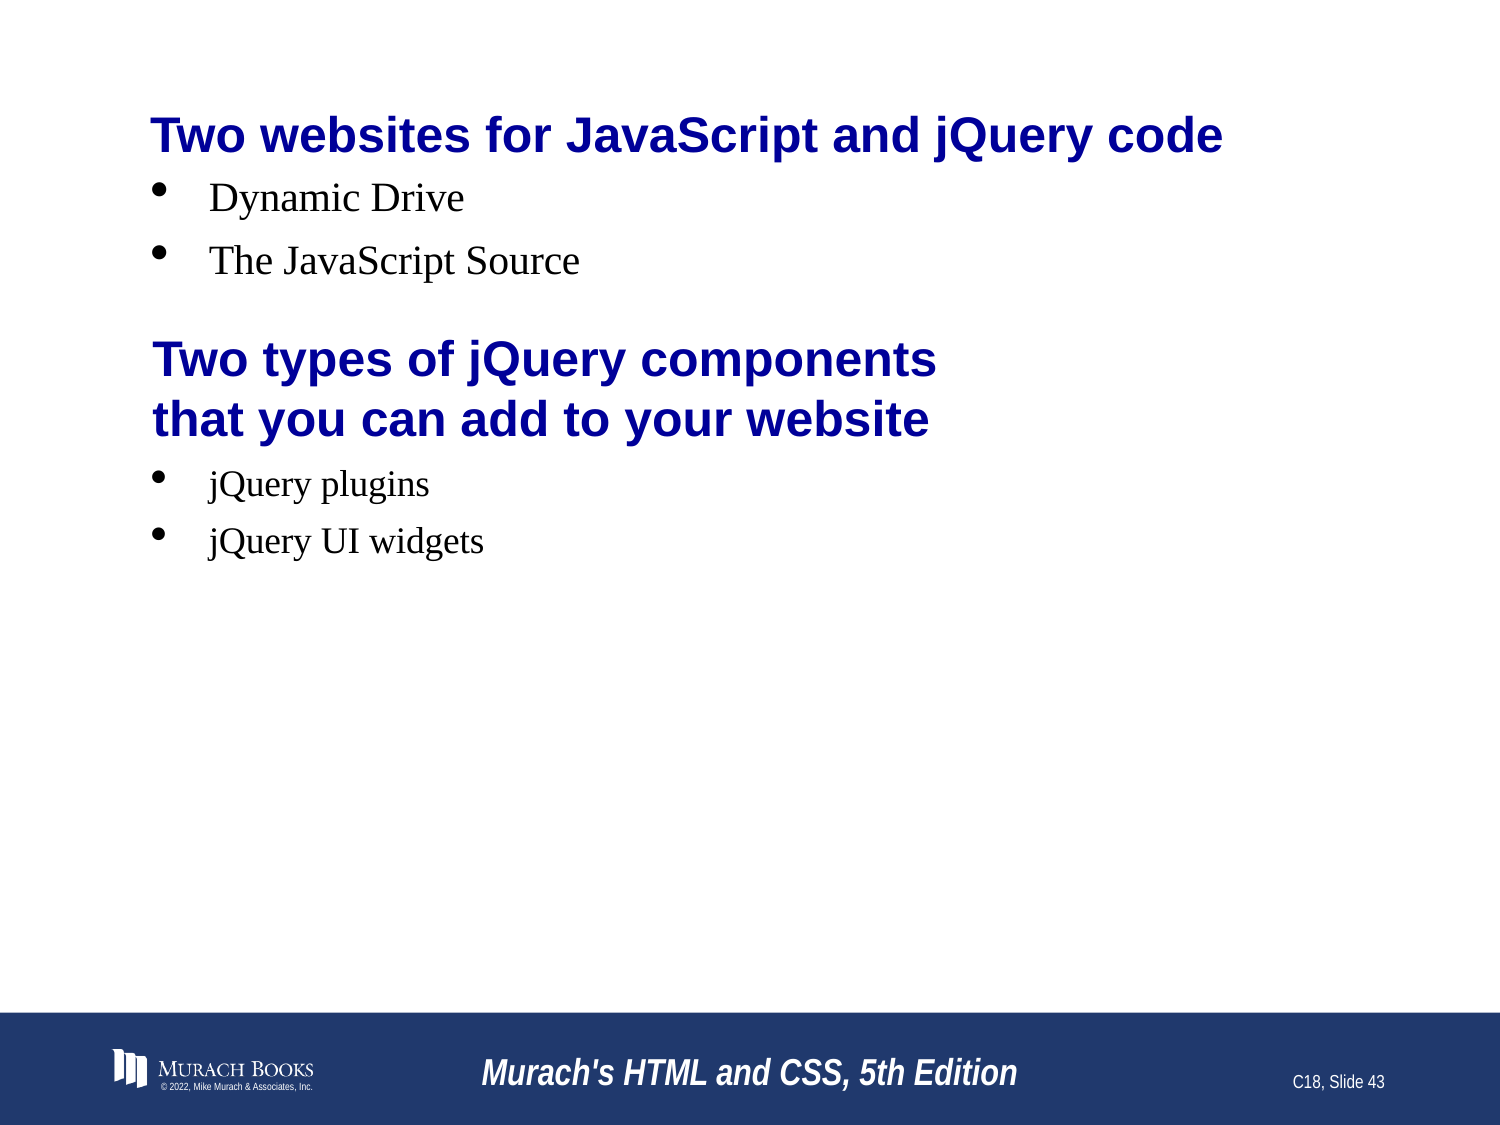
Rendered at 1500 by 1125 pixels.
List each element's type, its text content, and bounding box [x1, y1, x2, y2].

list Dynamic Drive The JavaScript Source Two types of jQuery components that you can add to your website jQuery plugins jQuery UI widgets [137, 162, 1350, 963]
footer © 2022, Mike Murach & Associates, Inc. [12, 1025, 463, 1100]
slide_number Murach's HTML and CSS, 5th Edition [463, 1025, 1050, 1100]
title Two websites for JavaScript and jQuery code [150, 102, 1350, 162]
slide_number C18, Slide 43 [1087, 1025, 1400, 1100]
